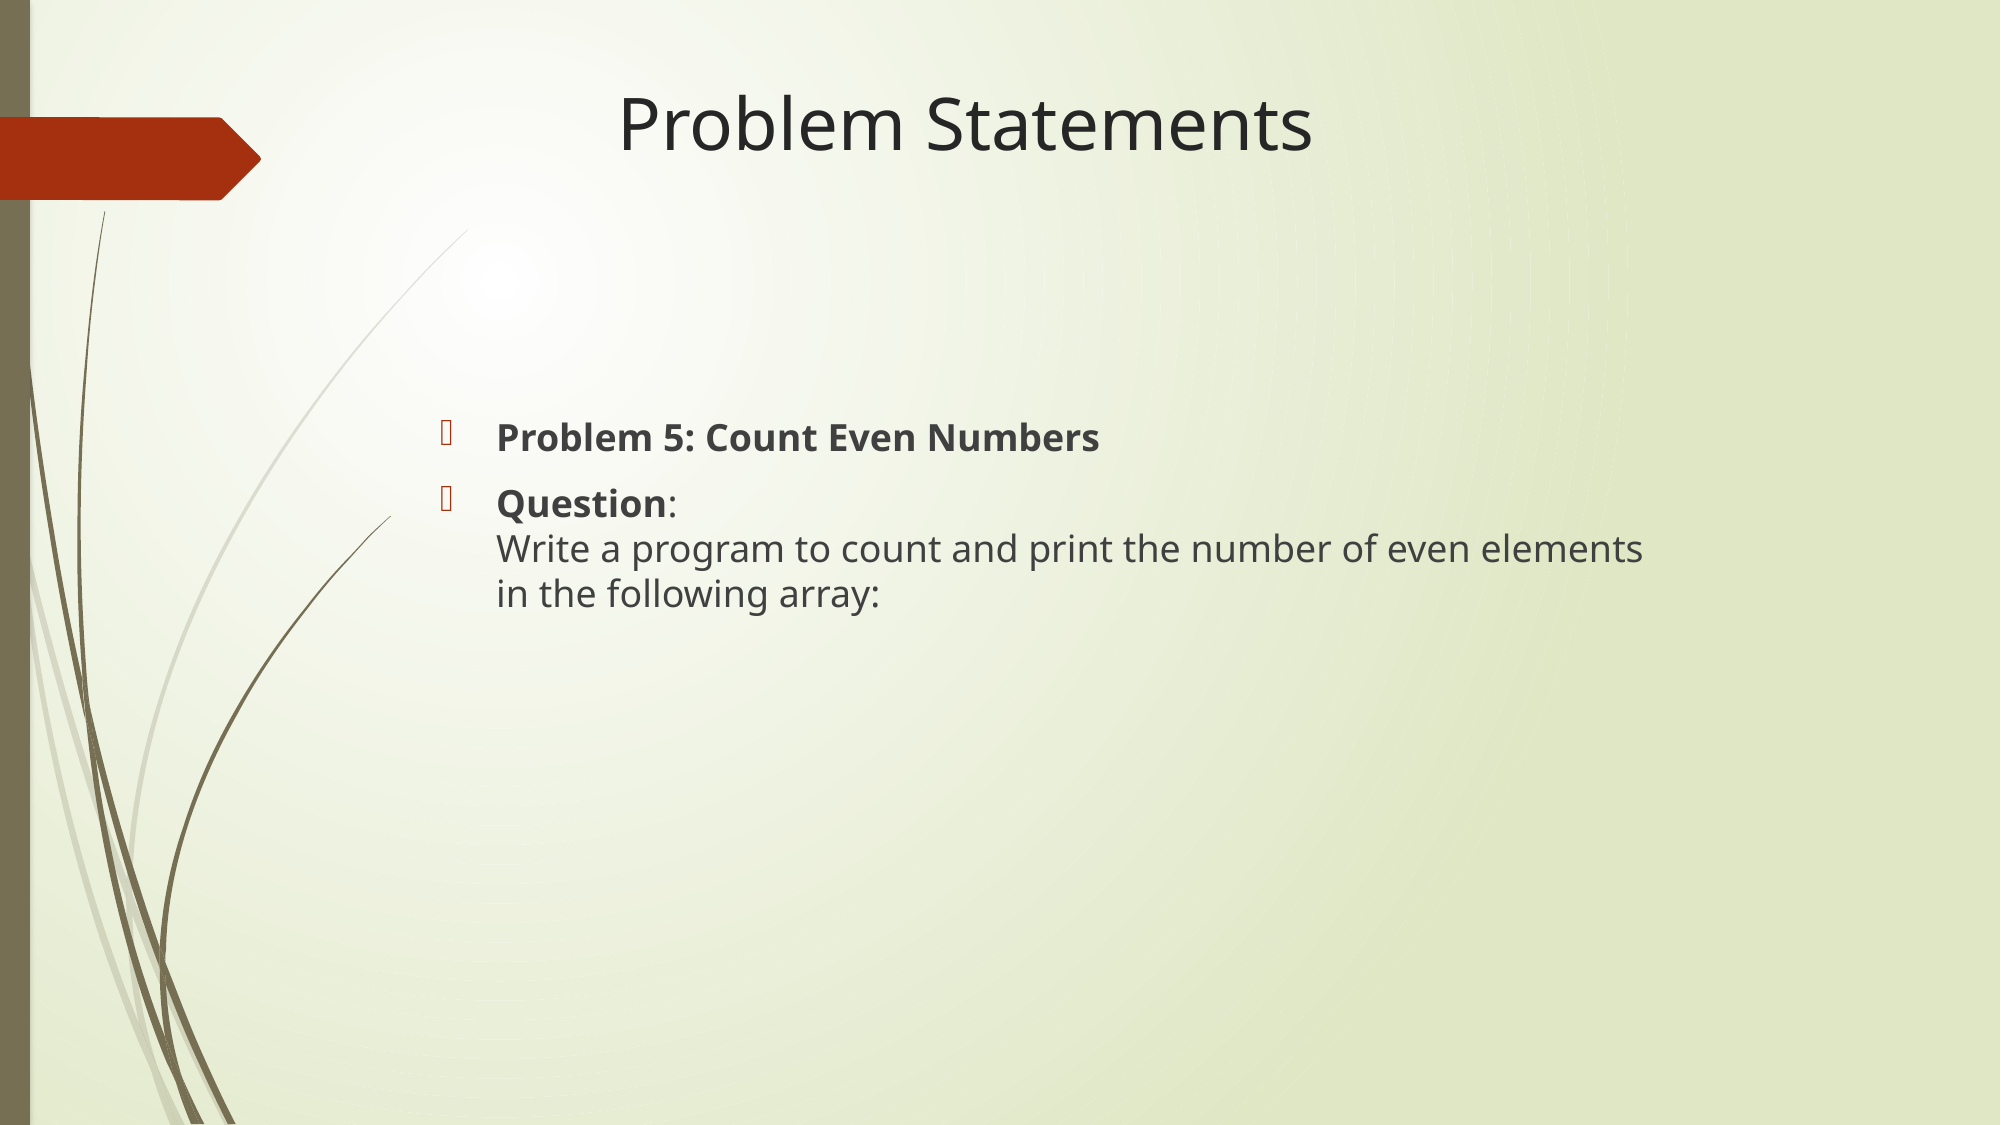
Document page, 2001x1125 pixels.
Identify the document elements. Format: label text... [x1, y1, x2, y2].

list Problem 5: Count Even Numbers Question: Write a program to count and print the number of even elements in the following array: [425, 406, 1663, 719]
title Problem Statements [602, 70, 1336, 195]
